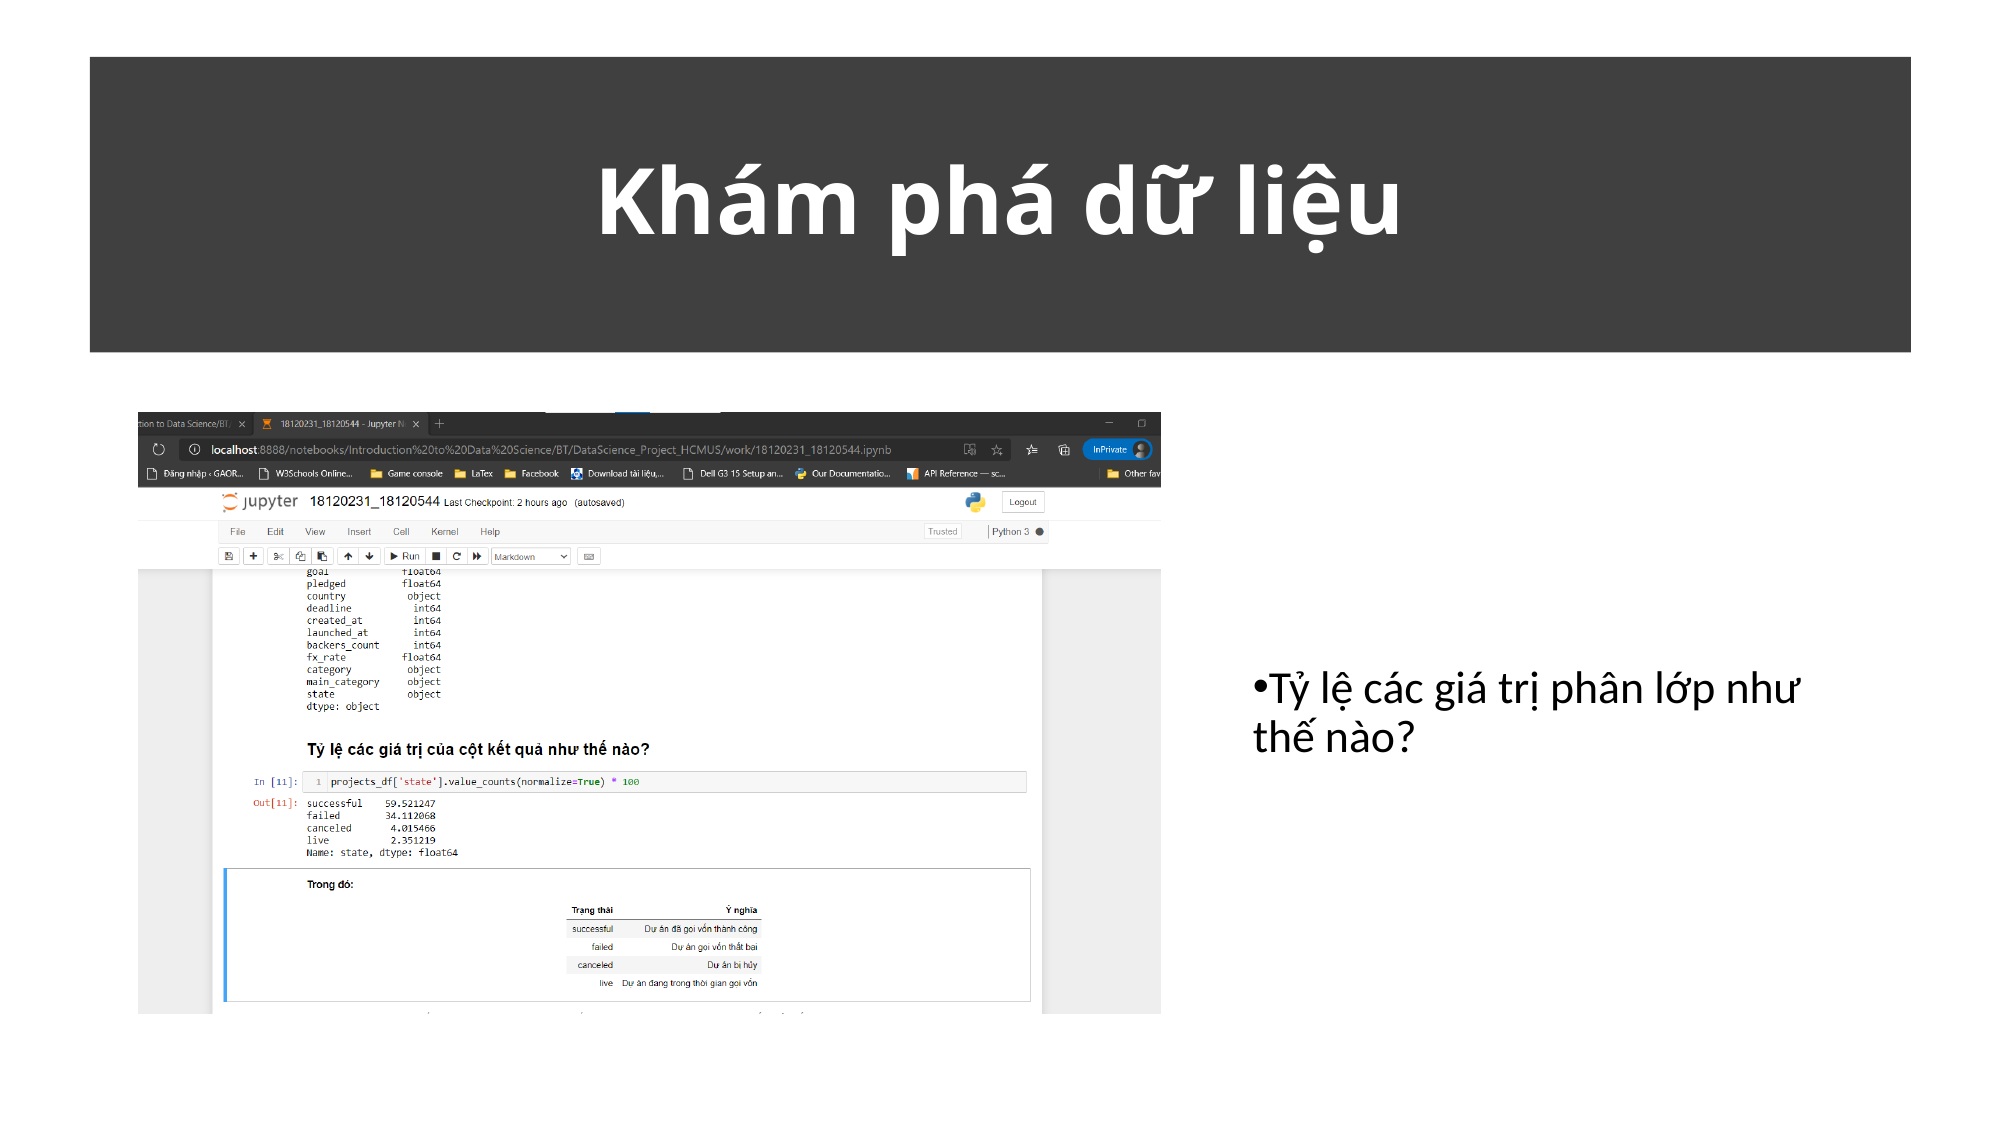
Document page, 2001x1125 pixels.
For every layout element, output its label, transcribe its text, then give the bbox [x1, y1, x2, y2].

title Khám phá dữ liệu [137, 96, 1863, 314]
text_box [89, 56, 1912, 353]
picture [137, 412, 1161, 1014]
list Tỷ lệ các giá trị phân lớp như thế nào? [1237, 412, 1862, 1014]
